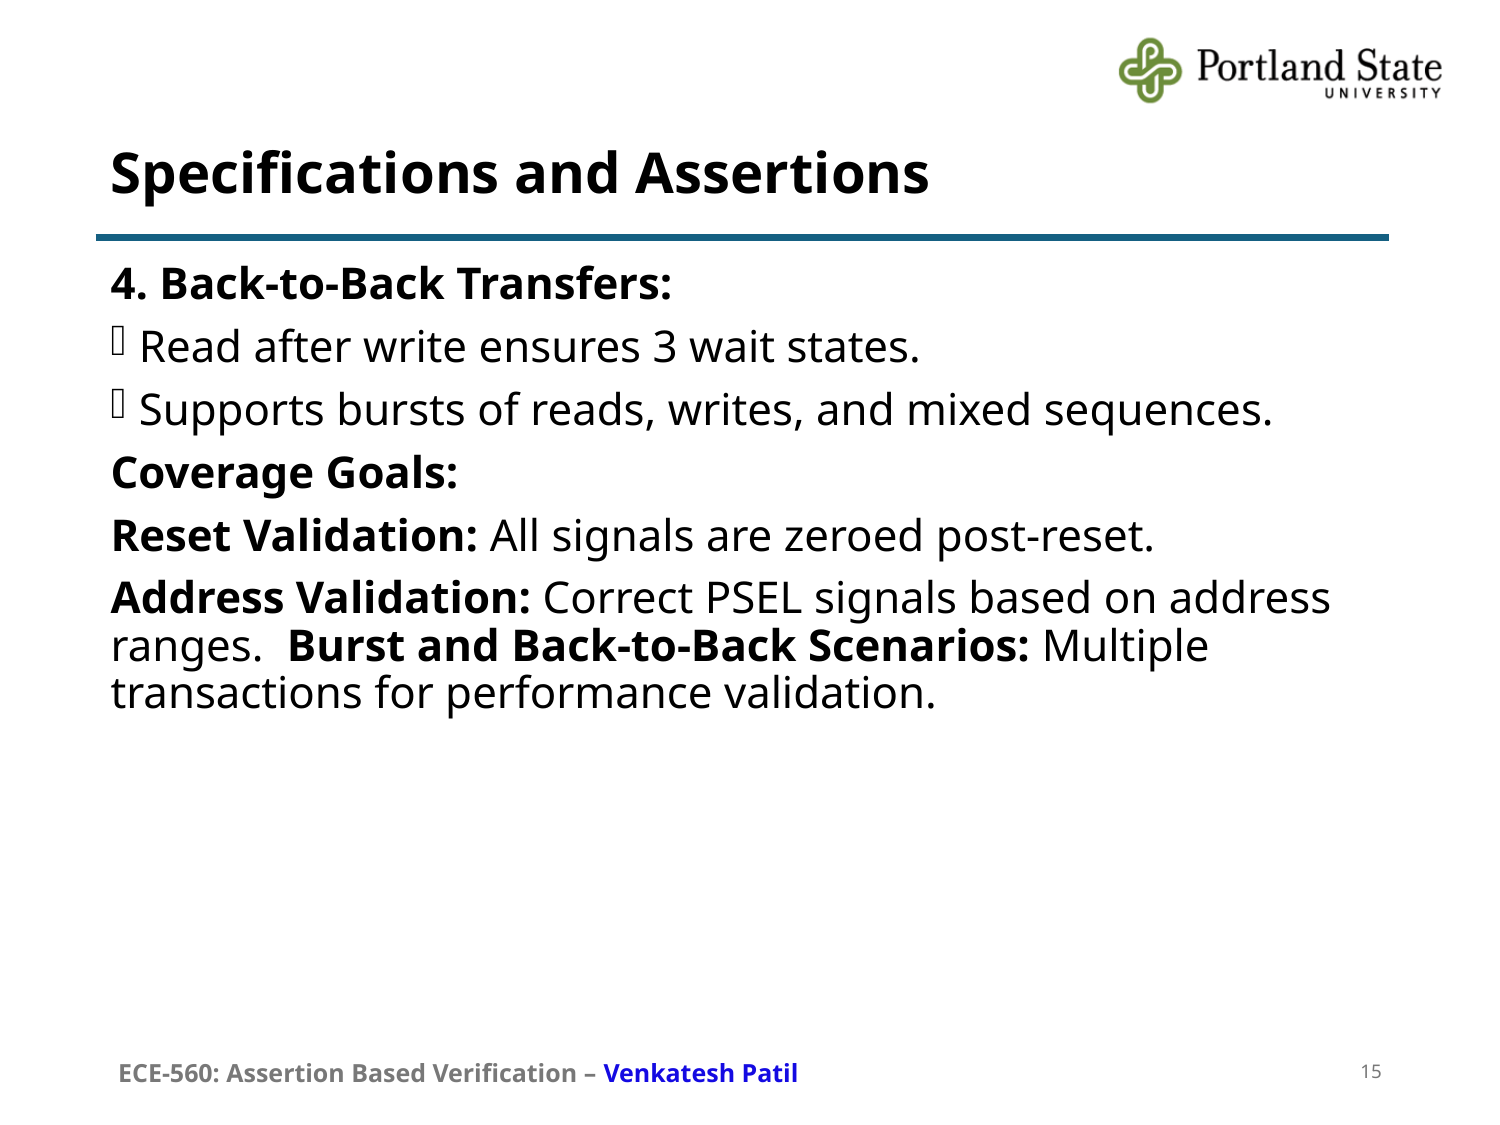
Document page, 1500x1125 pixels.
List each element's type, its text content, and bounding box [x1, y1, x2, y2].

footer ECE-560: Assertion Based Verification – Venkatesh Patil [103, 1042, 1004, 1103]
picture [1115, 26, 1453, 112]
title Specifications and Assertions [95, 116, 1390, 235]
list 4. Back-to-Back Transfers: Read after write ensures 3 wait states. Supports bursts of reads, writes, and mixed sequences. Coverage Goals: Reset Validation: All signals are zeroed post-reset. Address Validation: Correct PSEL signals based on address ranges. Burst and Back-to-Back Scenarios: Multiple transactions for performance validation. [95, 254, 1390, 1009]
slide_number 15 [1059, 1042, 1397, 1103]
